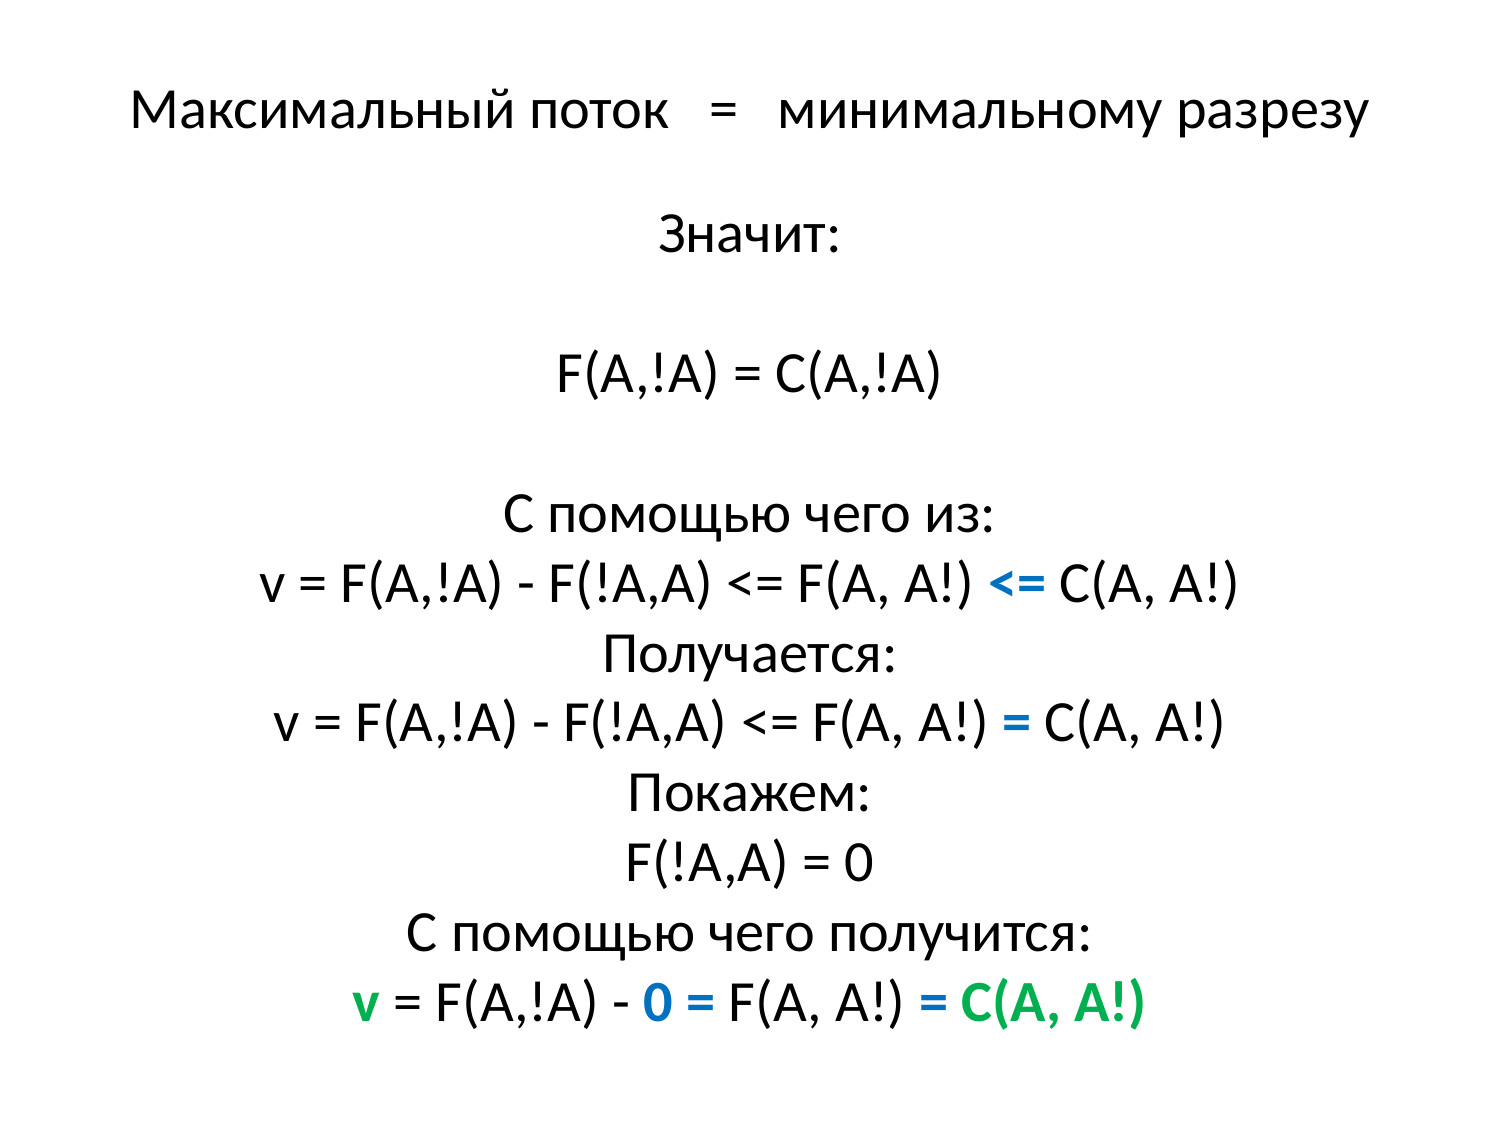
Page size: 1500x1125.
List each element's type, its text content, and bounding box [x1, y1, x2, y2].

text_box Значит: F(A,!A) = C(A,!A) С помощью чего из: v = F(A,!A) - F(!A,A) <= F(A, A!) <= C(A, A!) Получается: v = F(A,!A) - F(!A,A) <= F(A, A!) = C(A, A!) Покажем: F(!A,A) = 0 С помощью чего получится: v = F(A,!A) - 0 = F(A, A!) = C(A, A!) [0, 172, 1500, 1125]
text_box Максимальный поток = минимальному разрезу [0, 63, 1500, 148]
